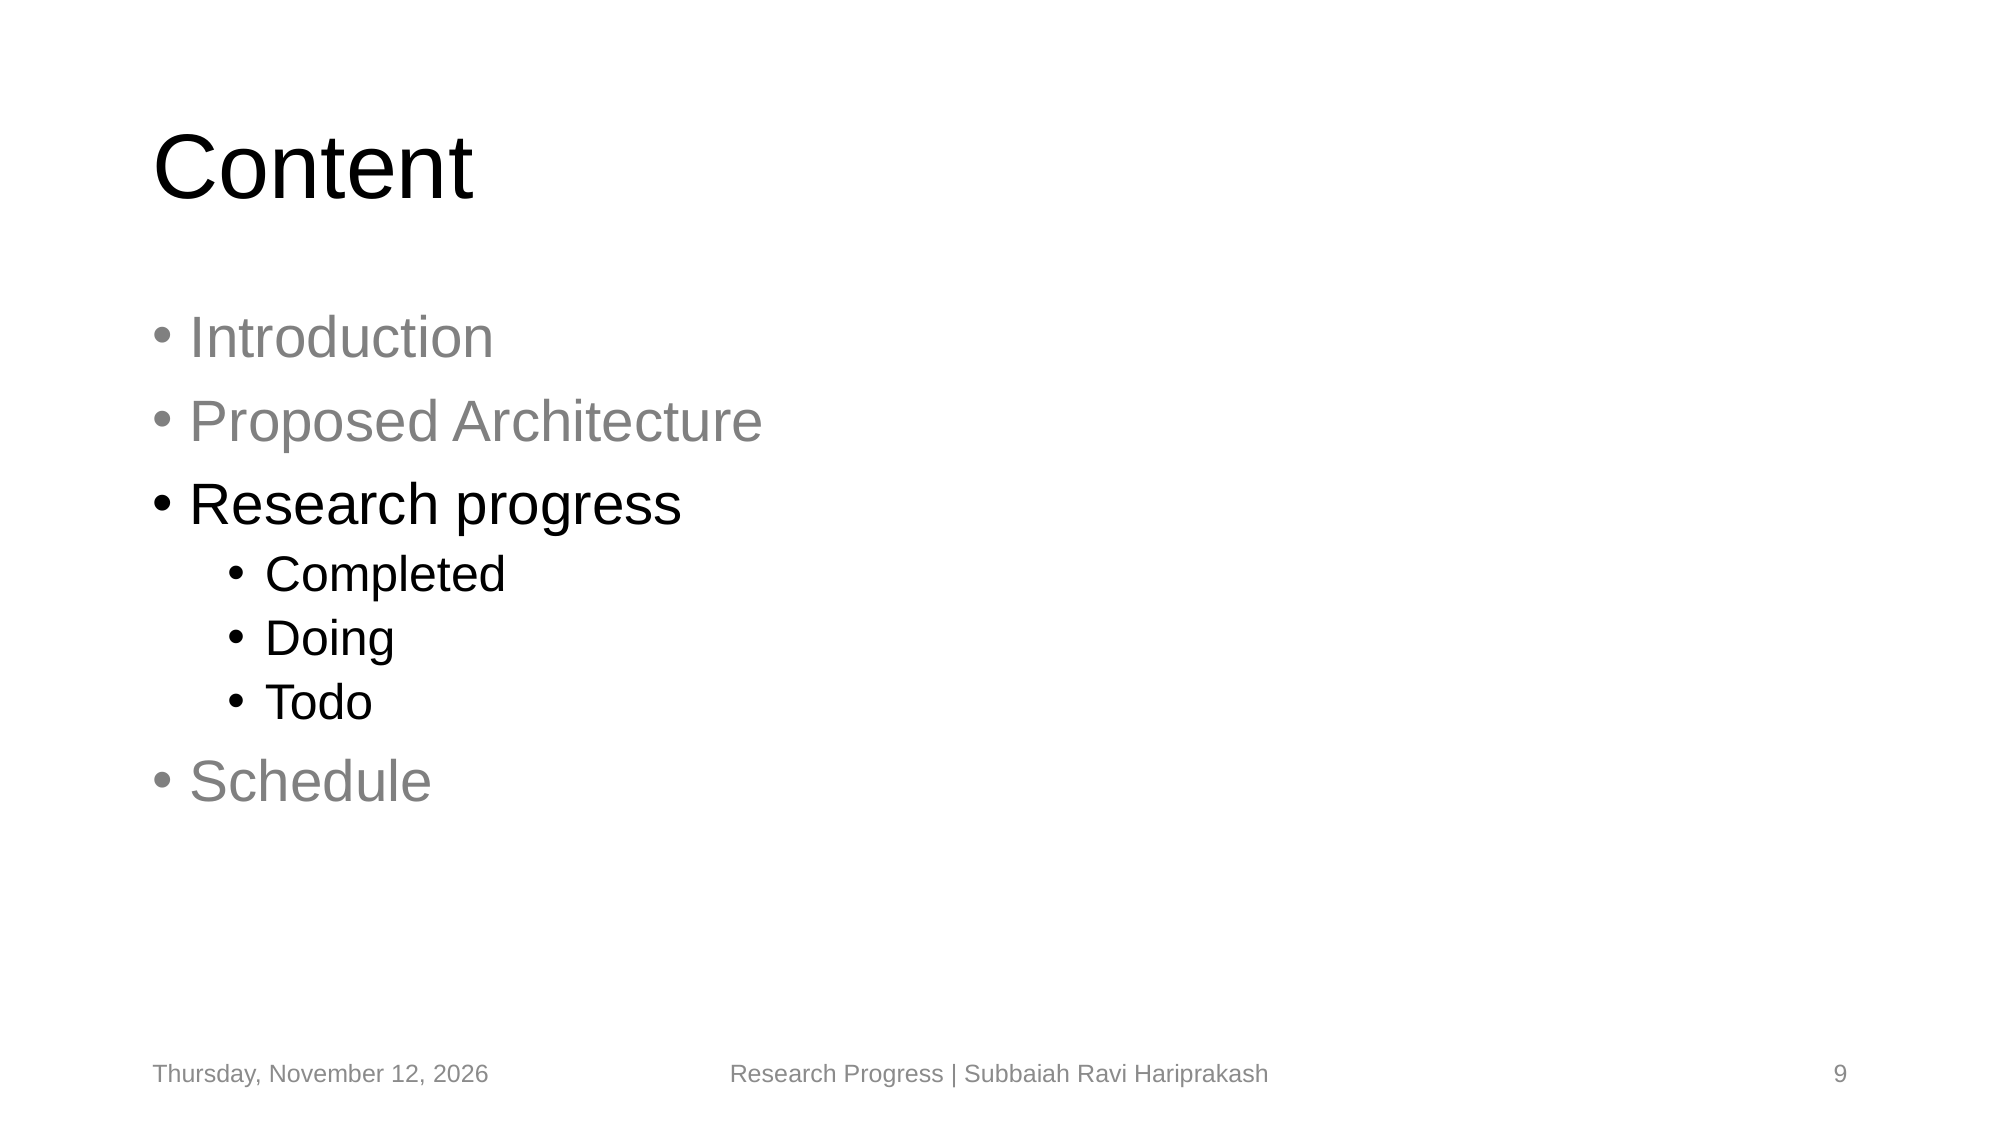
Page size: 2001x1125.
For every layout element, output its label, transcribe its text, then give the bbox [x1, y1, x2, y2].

list Introduction Proposed Architecture Research progress Completed Doing Todo Schedule [137, 299, 1863, 1014]
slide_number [137, 1042, 588, 1103]
title Content [137, 59, 1863, 278]
slide_number 9 [1412, 1042, 1863, 1103]
footer Research Progress | Subbaiah Ravi Hariprakash [662, 1042, 1338, 1103]
